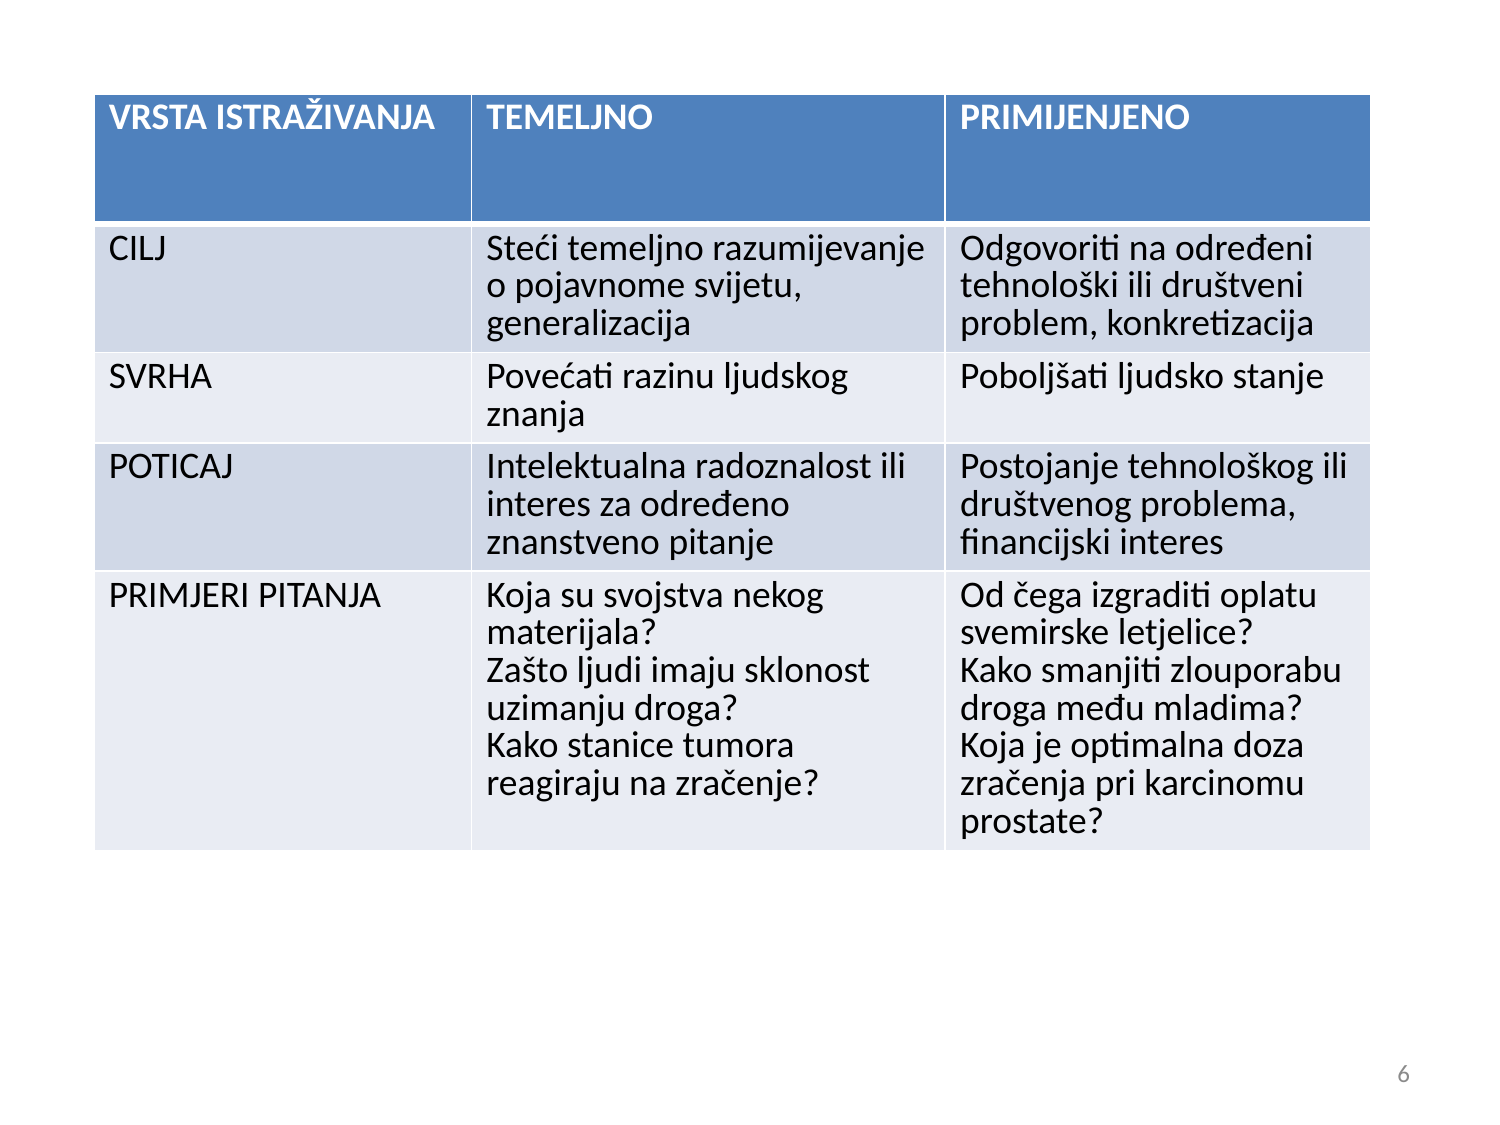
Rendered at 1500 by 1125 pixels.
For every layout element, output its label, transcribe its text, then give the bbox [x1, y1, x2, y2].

table_cell Intelektualna radoznalost ili interes za određeno znanstveno pitanje [472, 444, 944, 570]
table_cell Poboljšati ljudsko stanje [946, 353, 1370, 442]
table_cell Odgovoriti na određeni tehnološki ili društveni problem, konkretizacija [946, 227, 1370, 352]
table_cell Postojanje tehnološkog ili društvenog problema, financijski interes [946, 444, 1370, 570]
table_cell Koja su svojstva nekog materijala? Zašto ljudi imaju sklonost uzimanju droga? Kako stanice tumora reagiraju na zračenje? [472, 572, 944, 850]
table_cell Povećati razinu ljudskog znanja [472, 353, 944, 442]
slide_number 6 [1074, 1042, 1425, 1103]
table_cell CILJ [95, 227, 471, 352]
table_cell SVRHA [95, 353, 471, 442]
table_cell Steći temeljno razumijevanje o pojavnome svijetu, generalizacija [472, 227, 944, 352]
table_cell Od čega izgraditi oplatu svemirske letjelice? Kako smanjiti zlouporabu droga među mladima? Koja je optimalna doza zračenja pri karcinomu prostate? [946, 572, 1370, 850]
table_cell POTICAJ [95, 444, 471, 570]
table_header PRIMIJENJENO [946, 95, 1370, 221]
table_header VRSTA ISTRAŽIVANJA [95, 95, 471, 221]
table_cell PRIMJERI PITANJA [95, 572, 471, 850]
table_header TEMELJNO [472, 95, 944, 221]
